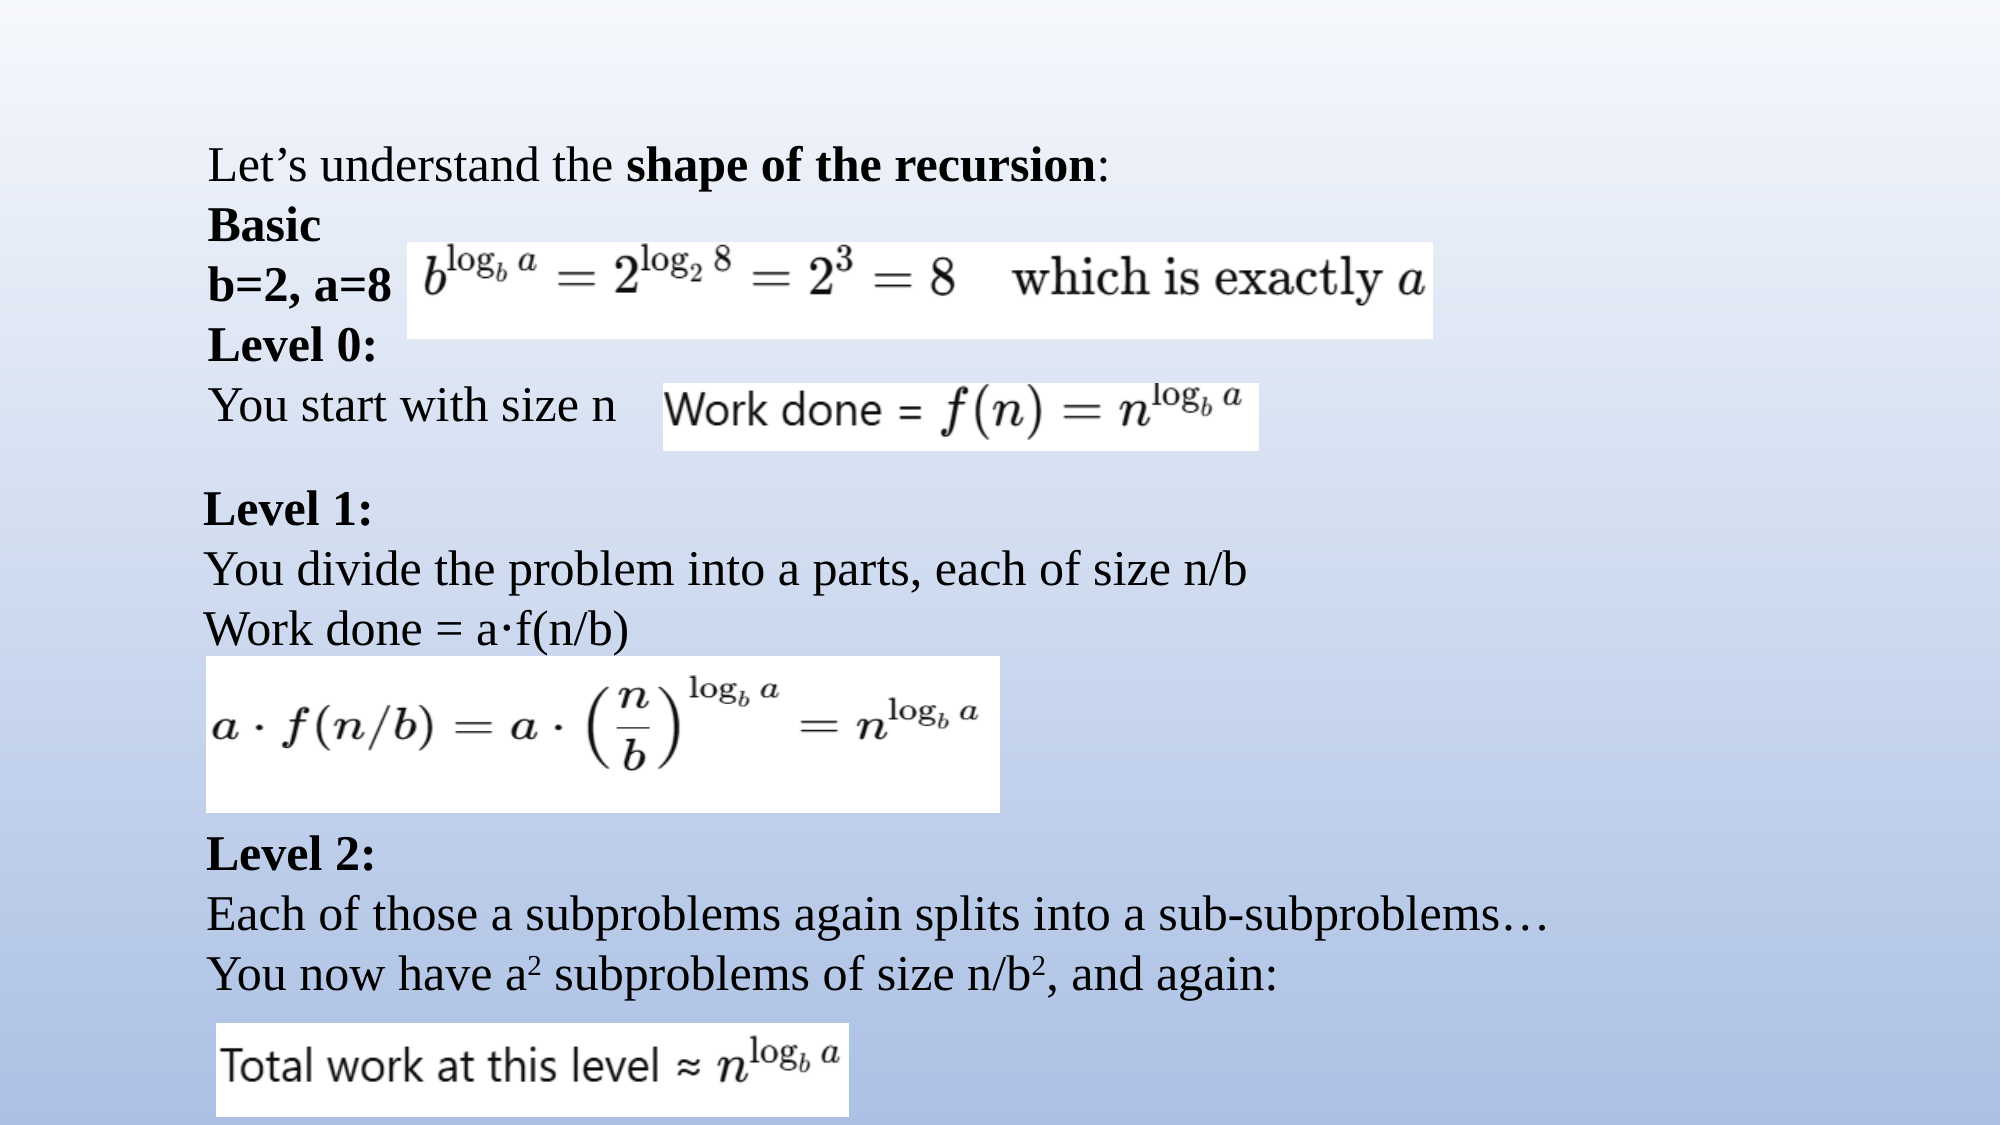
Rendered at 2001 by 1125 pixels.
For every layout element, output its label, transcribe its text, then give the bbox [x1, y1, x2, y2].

picture [663, 383, 1259, 451]
text_box Level 1: You divide the problem into a parts, each of size n/b Work done = a⋅f(n/b) [188, 468, 1568, 724]
picture [407, 242, 1433, 339]
text_box Level 2: Each of those a subproblems again splits into a sub-subproblems… You now have a2 subproblems of size n/b2, and again: [191, 812, 1914, 1068]
text_box Let’s understand the shape of the recursion: Basic b=2, a=8 Level 0: You start with size n [192, 124, 1126, 468]
picture [216, 1023, 849, 1117]
picture [206, 656, 1001, 813]
